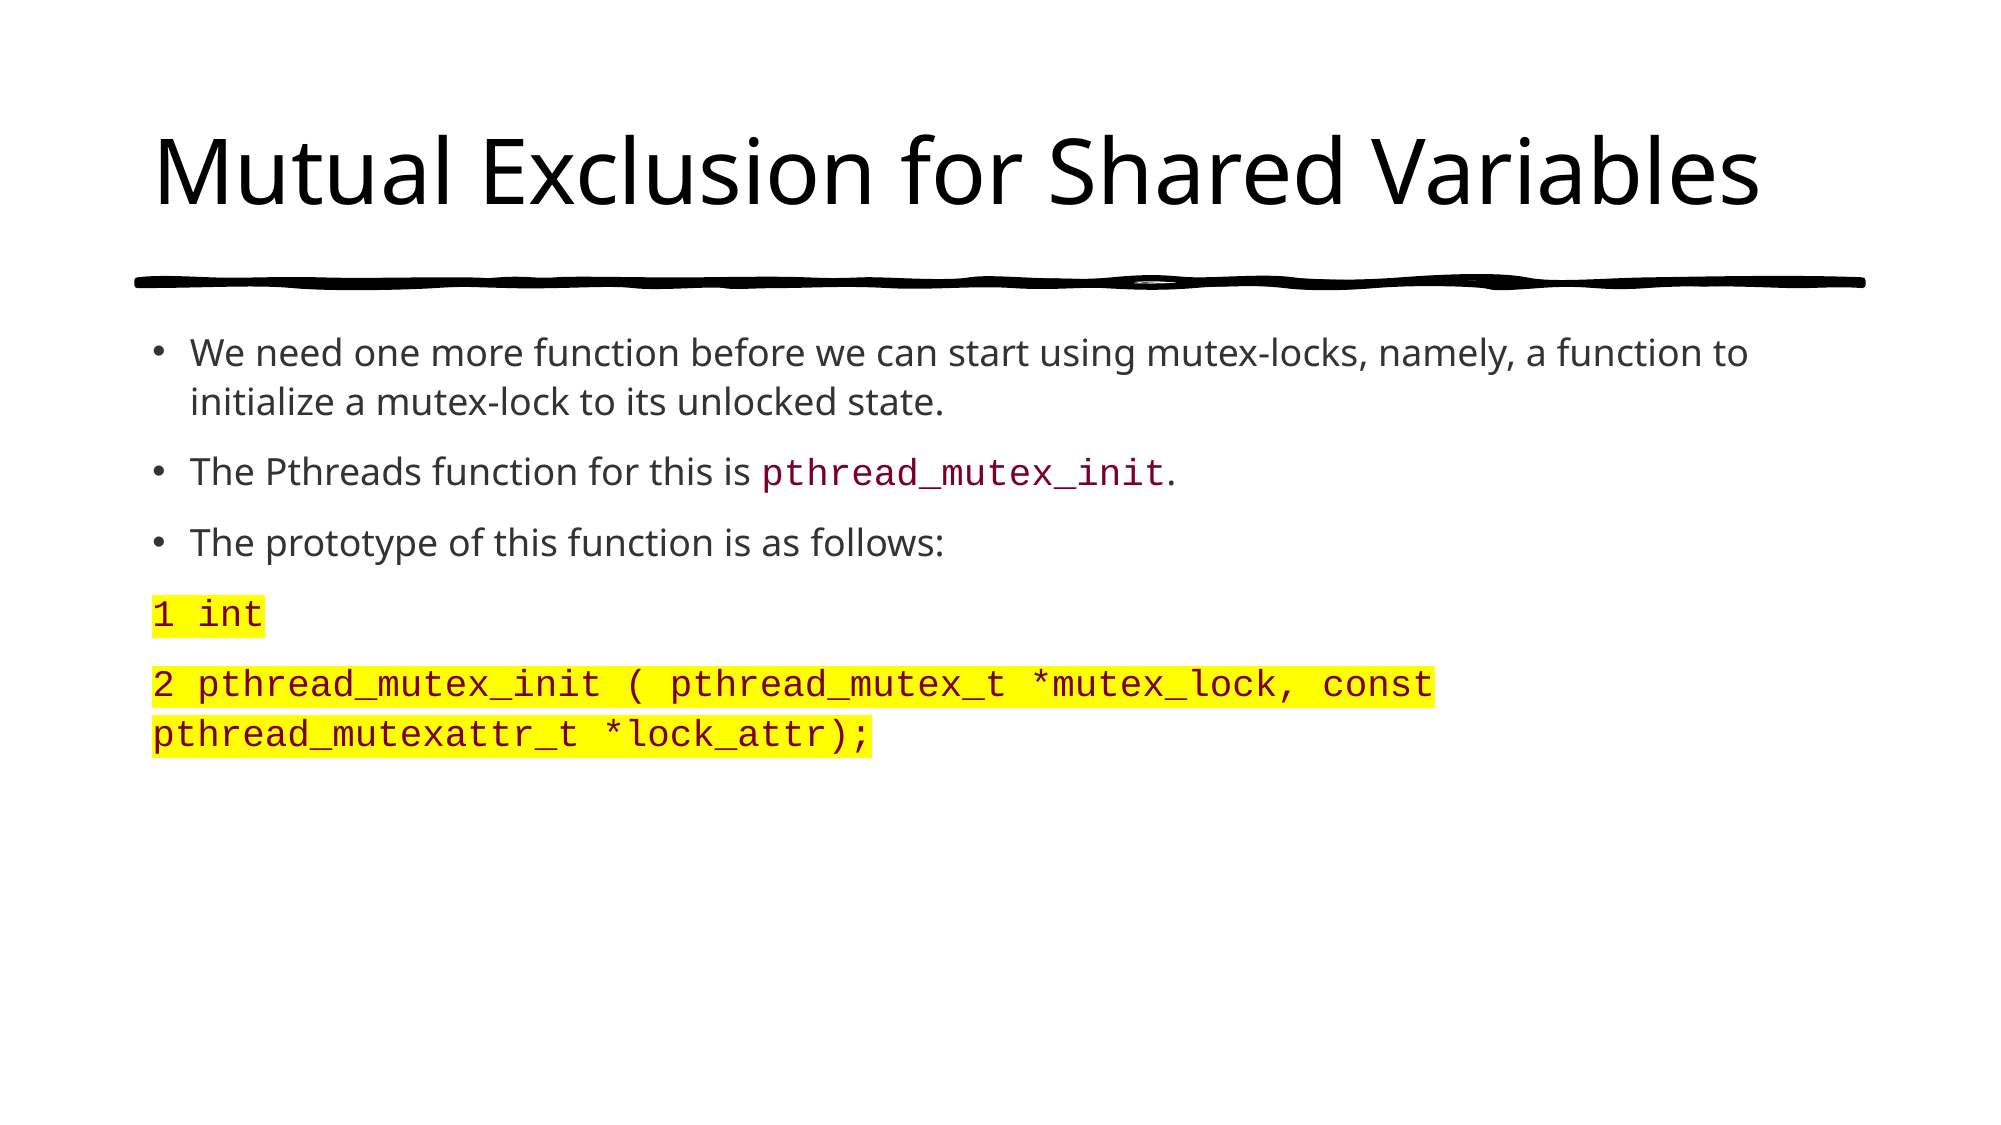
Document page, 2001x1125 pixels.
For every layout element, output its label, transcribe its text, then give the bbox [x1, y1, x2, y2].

list We need one more function before we can start using mutex-locks, namely, a function to initialize a mutex-lock to its unlocked state. The Pthreads function for this is pthread_mutex_init. The prototype of this function is as follows: 1 int 2 pthread_mutex_init ( pthread_mutex_t *mutex_lock, const pthread_mutexattr_t *lock_attr); [137, 316, 1863, 1014]
title Mutual Exclusion for Shared Variables [137, 59, 1863, 278]
